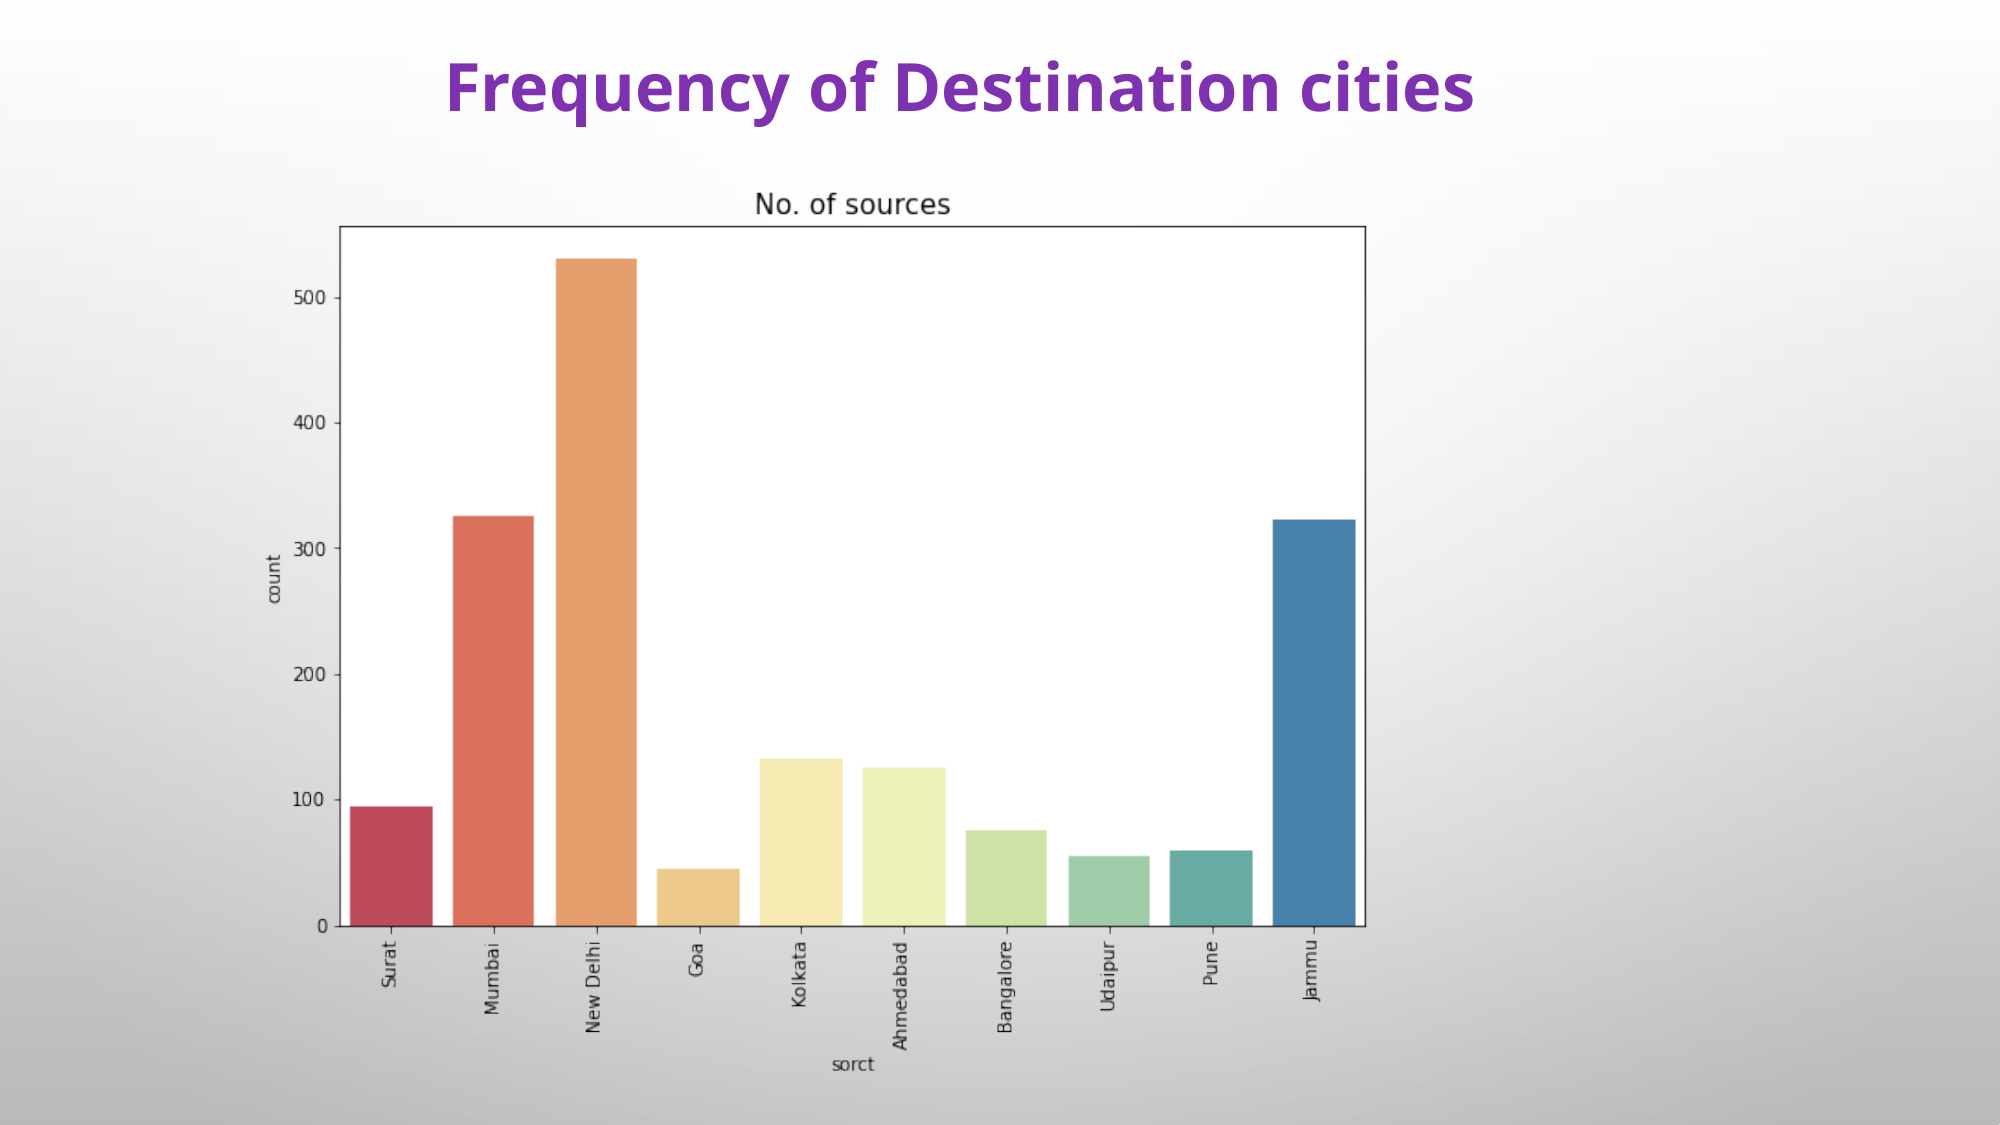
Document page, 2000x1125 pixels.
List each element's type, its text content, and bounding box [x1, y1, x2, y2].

picture [0, 0, 2000, 1125]
text_box Frequency of Destination cities [44, 37, 1876, 133]
